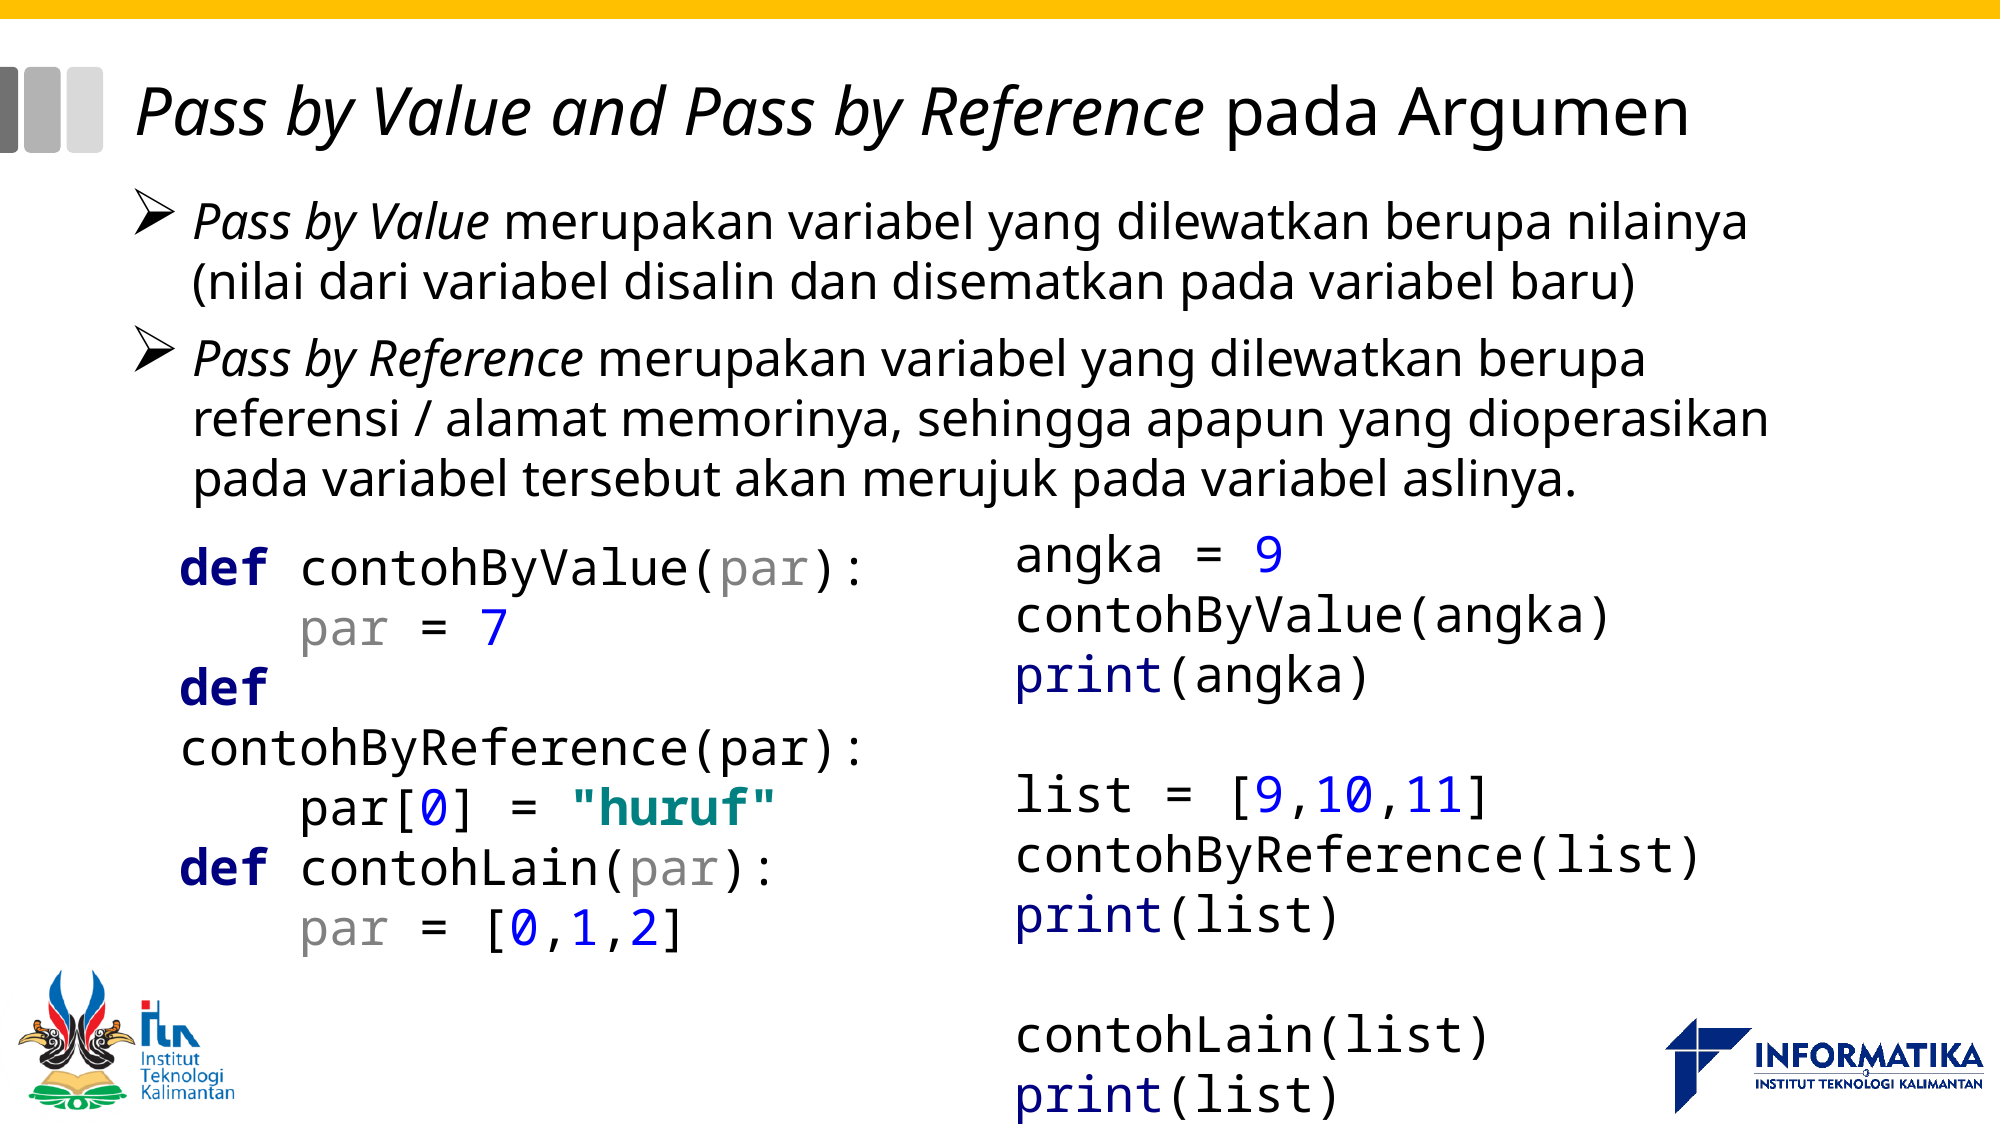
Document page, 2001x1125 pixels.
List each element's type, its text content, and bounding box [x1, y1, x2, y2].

picture [0, 935, 253, 1125]
text_box Pass by Value merupakan variabel yang dilewatkan berupa nilainya (nilai dari variabel disalin dan disematkan pada variabel baru) Pass by Reference merupakan variabel yang dilewatkan berupa referensi / alamat memorinya, sehingga apapun yang dioperasikan pada variabel tersebut akan merujuk pada variabel aslinya. [114, 182, 1800, 591]
title Pass by Value and Pass by Reference pada Argumen [114, 57, 1840, 276]
text_box def contohByValue(par): par = 7 def contohByReference(par): par[0] = "huruf" def contohLain(par): par = [0,1,2] [159, 525, 978, 1026]
text_box [0, 0, 2000, 19]
text_box angka = 9 contohByValue(angka) print(angka) list = [9,10,11] contohByReference(list) print(list) contohLain(list) print(list) [999, 455, 2000, 1125]
